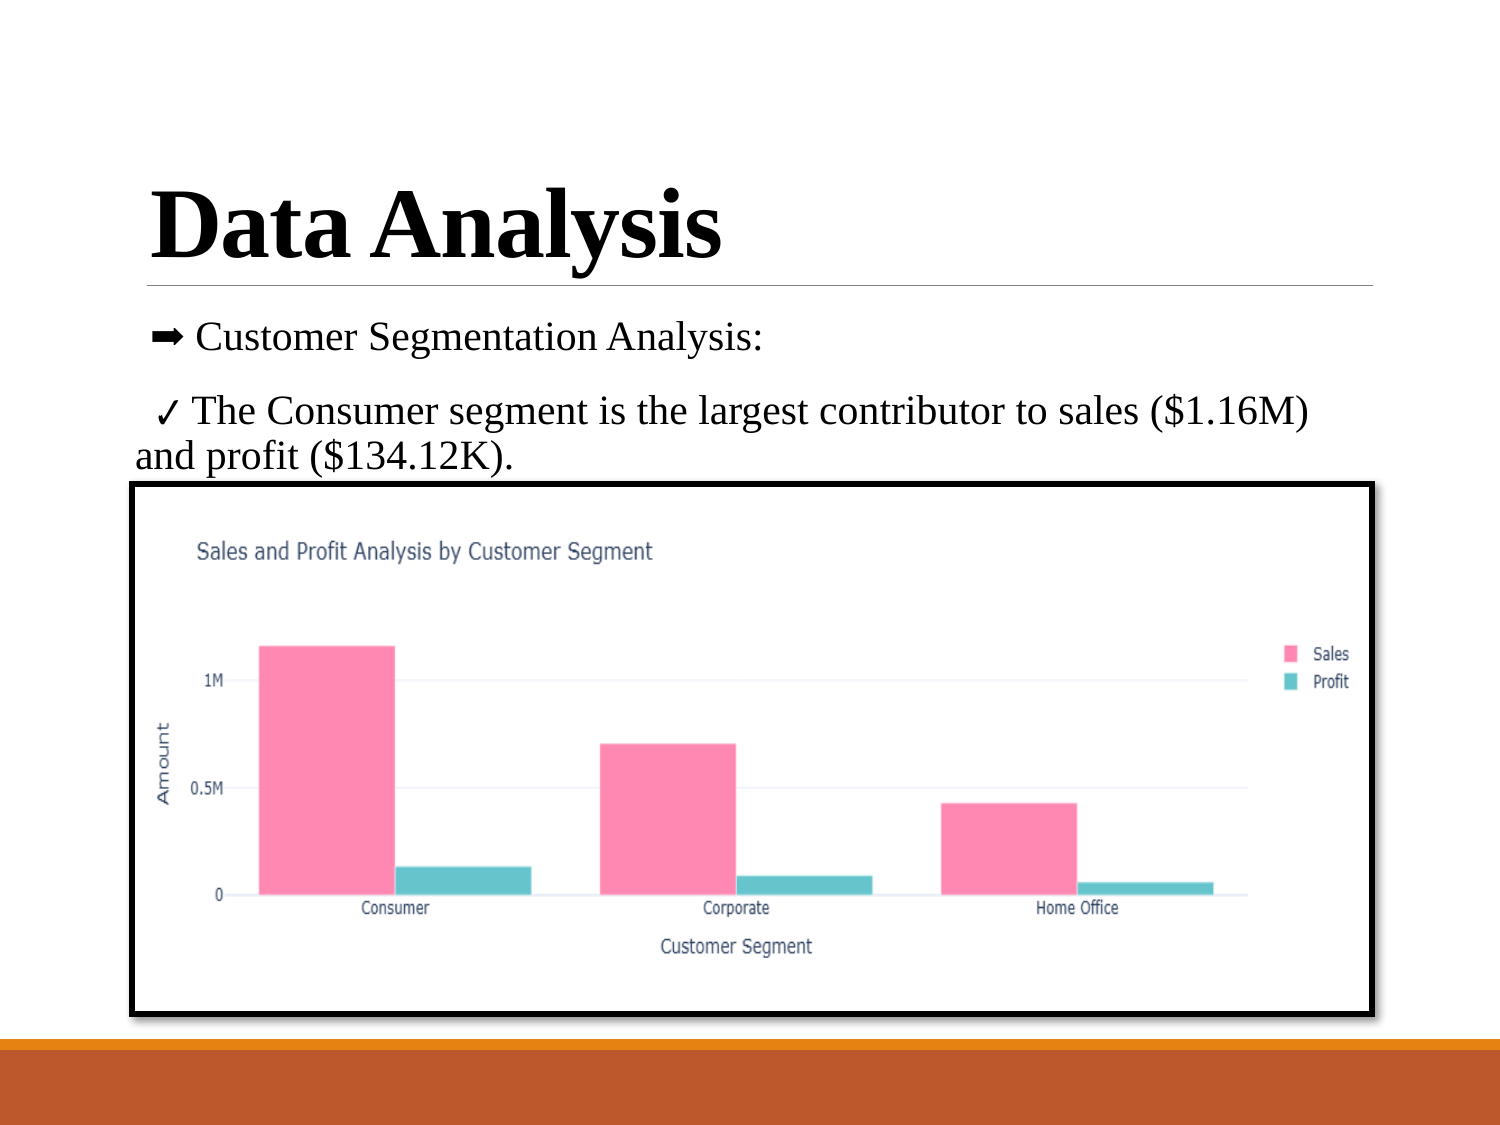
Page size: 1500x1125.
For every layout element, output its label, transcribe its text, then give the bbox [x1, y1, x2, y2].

list ➡️ Customer Segmentation Analysis: ✔ The Consumer segment is the largest contributor to sales ($1.16M) and profit ($134.12K). [135, 306, 1373, 479]
picture [134, 486, 1370, 1012]
title Data Analysis [135, 127, 1373, 285]
